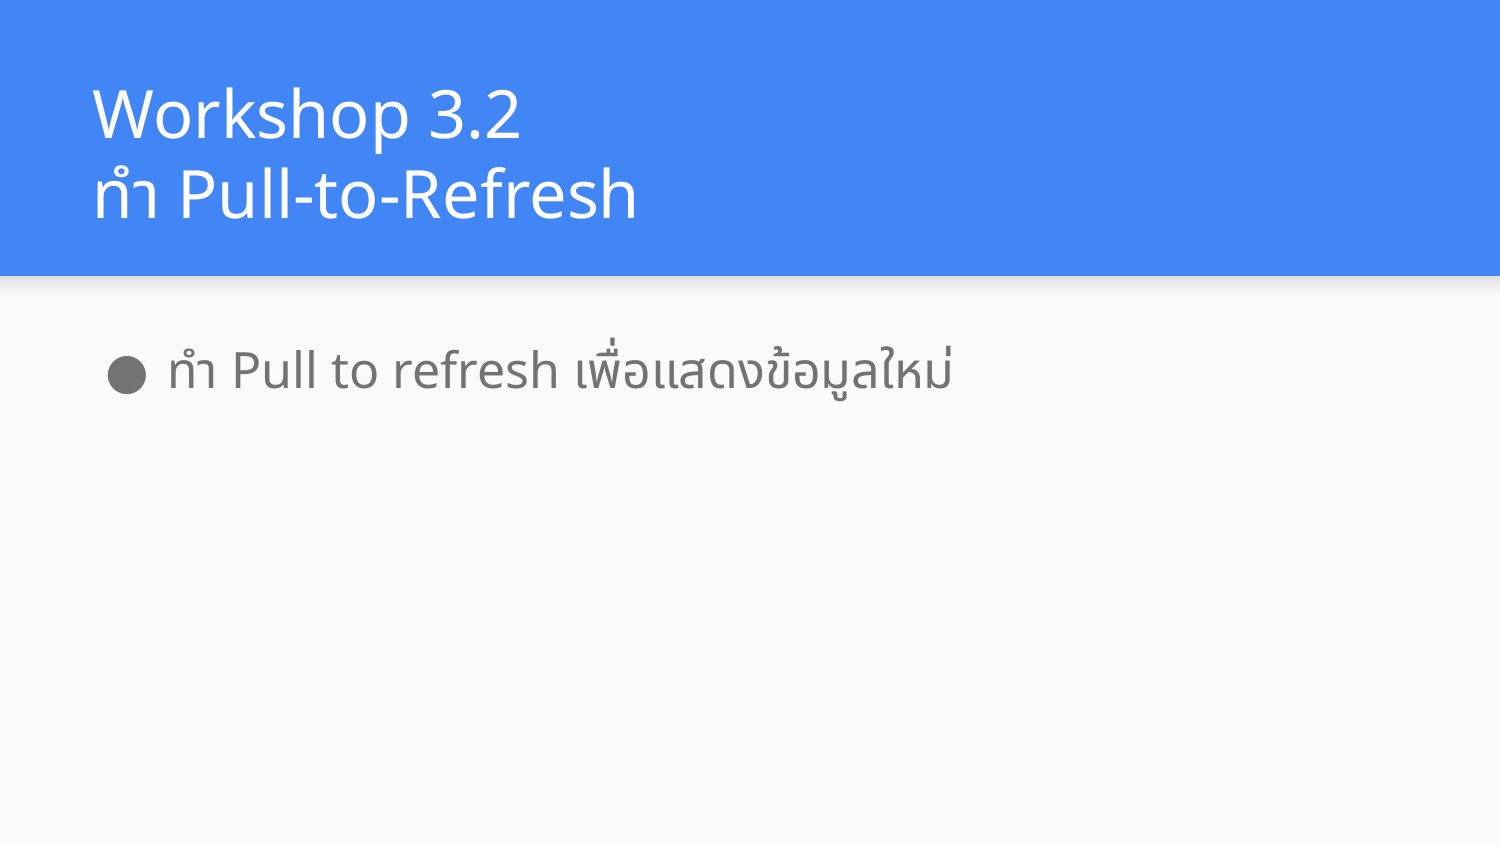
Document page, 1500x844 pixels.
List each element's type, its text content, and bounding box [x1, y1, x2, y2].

list ทำ Pull to refresh เพื่อแสดงข้อมูลใหม่ [77, 314, 1427, 760]
title Workshop 3.2 ทำ Pull-to-Refresh [77, 121, 1427, 248]
